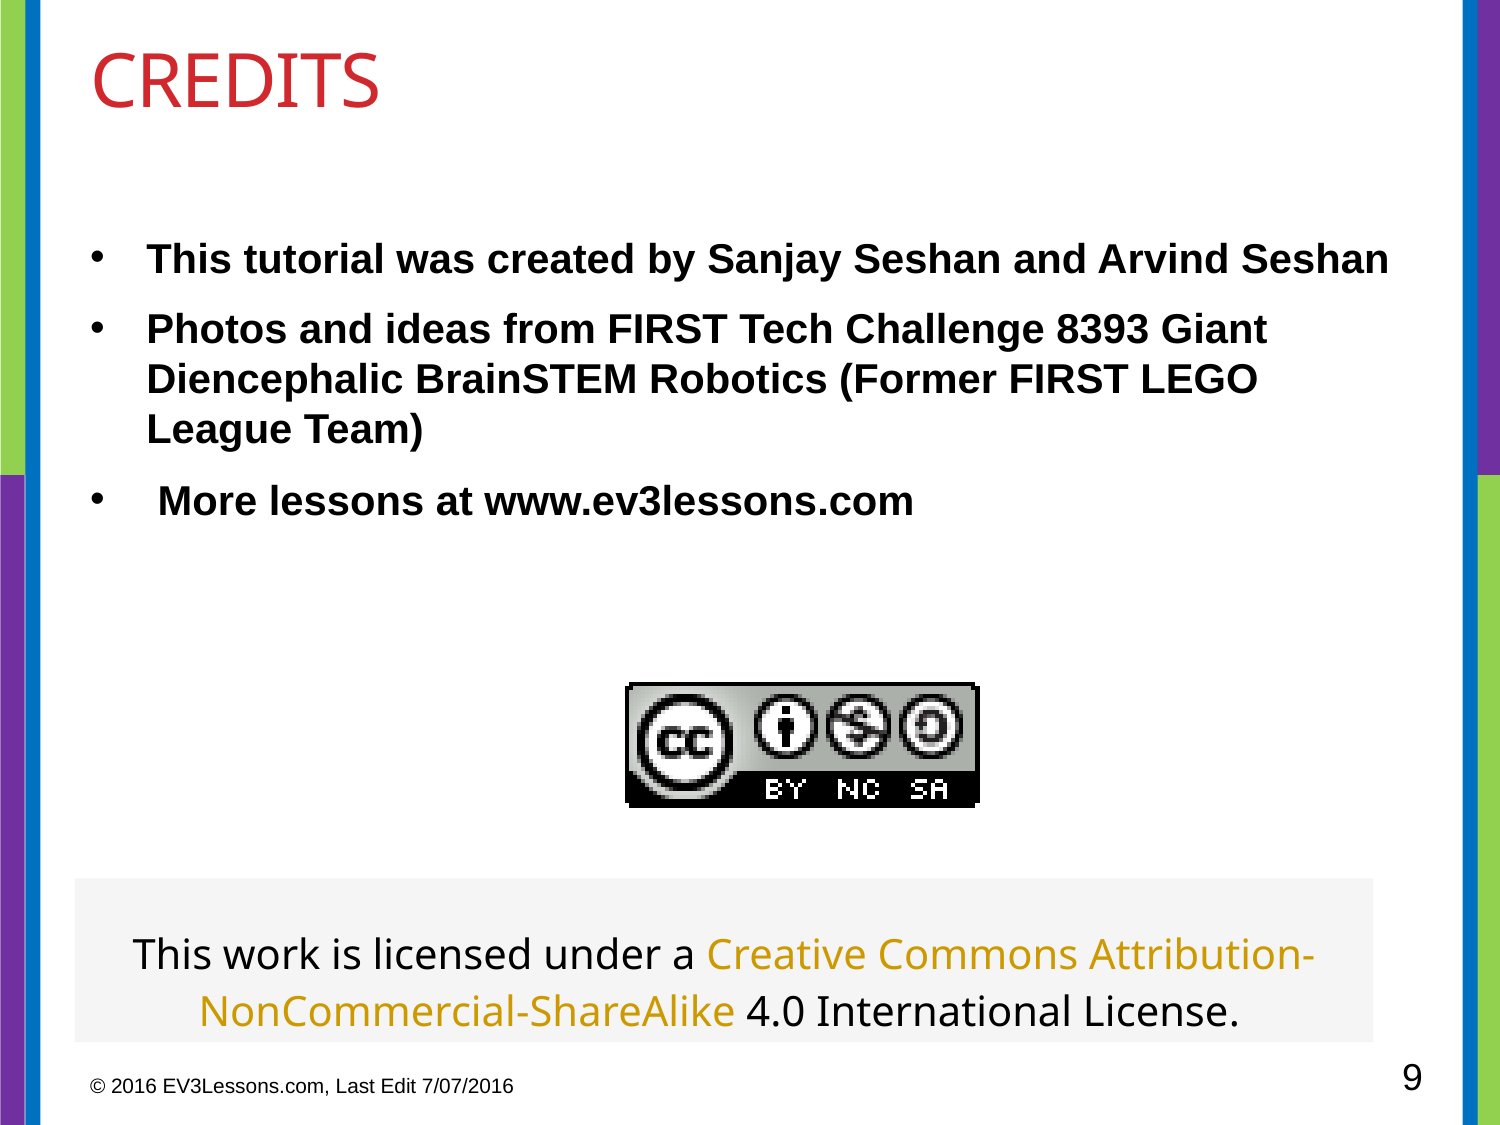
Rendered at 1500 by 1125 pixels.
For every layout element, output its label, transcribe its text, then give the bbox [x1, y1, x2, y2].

title Credits [75, 25, 1428, 223]
text_box This work is licensed under a Creative Commons Attribution-NonCommercial-ShareAlike 4.0 International License. [74, 878, 1374, 1043]
picture [624, 681, 981, 808]
list This tutorial was created by Sanjay Seshan and Arvind Seshan Photos and ideas from FIRST Tech Challenge 8393 Giant Diencephalic BrainSTEM Robotics (Former FIRST LEGO League Team) More lessons at www.ev3lessons.com [75, 223, 1428, 1005]
footer © 2016 EV3Lessons.com, Last Edit 7/07/2016 [75, 1065, 638, 1112]
slide_number 9 [1387, 1045, 1491, 1106]
